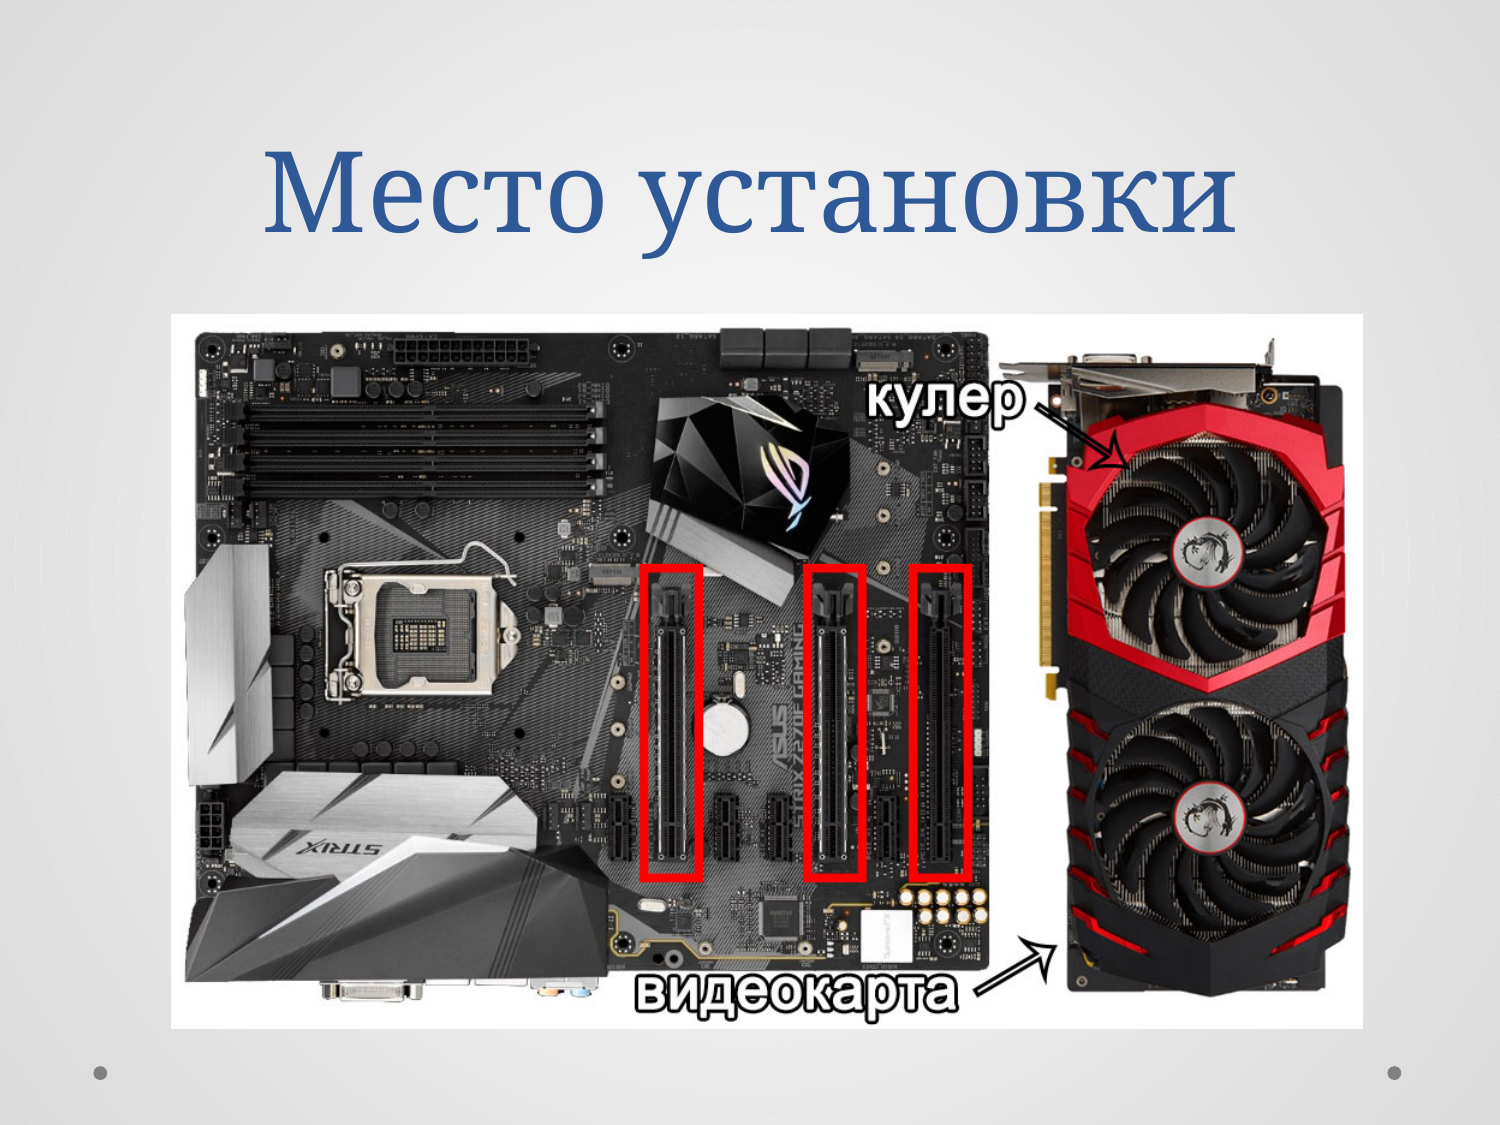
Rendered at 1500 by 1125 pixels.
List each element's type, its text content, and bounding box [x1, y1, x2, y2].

picture [170, 314, 1363, 1029]
title Место установки [75, 0, 1425, 263]
